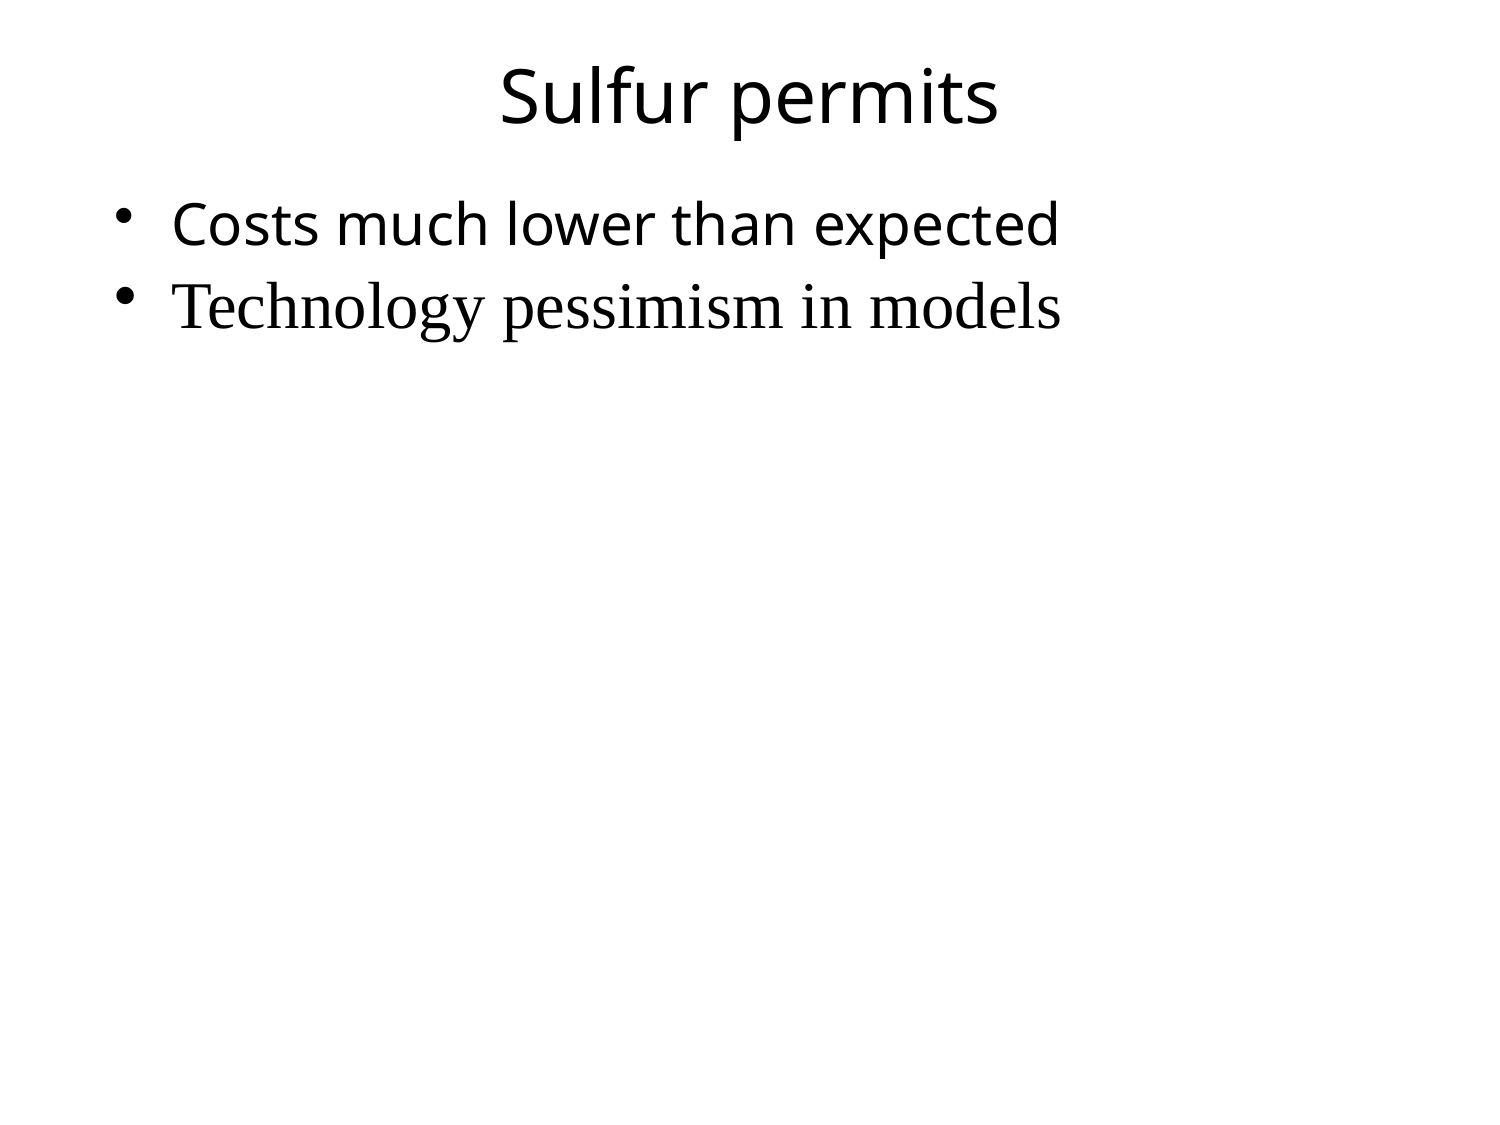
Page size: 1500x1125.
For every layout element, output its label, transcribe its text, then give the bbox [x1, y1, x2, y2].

title Sulfur permits [112, 0, 1388, 188]
list Costs much lower than expected Technology pessimism in models [99, 187, 1376, 863]
